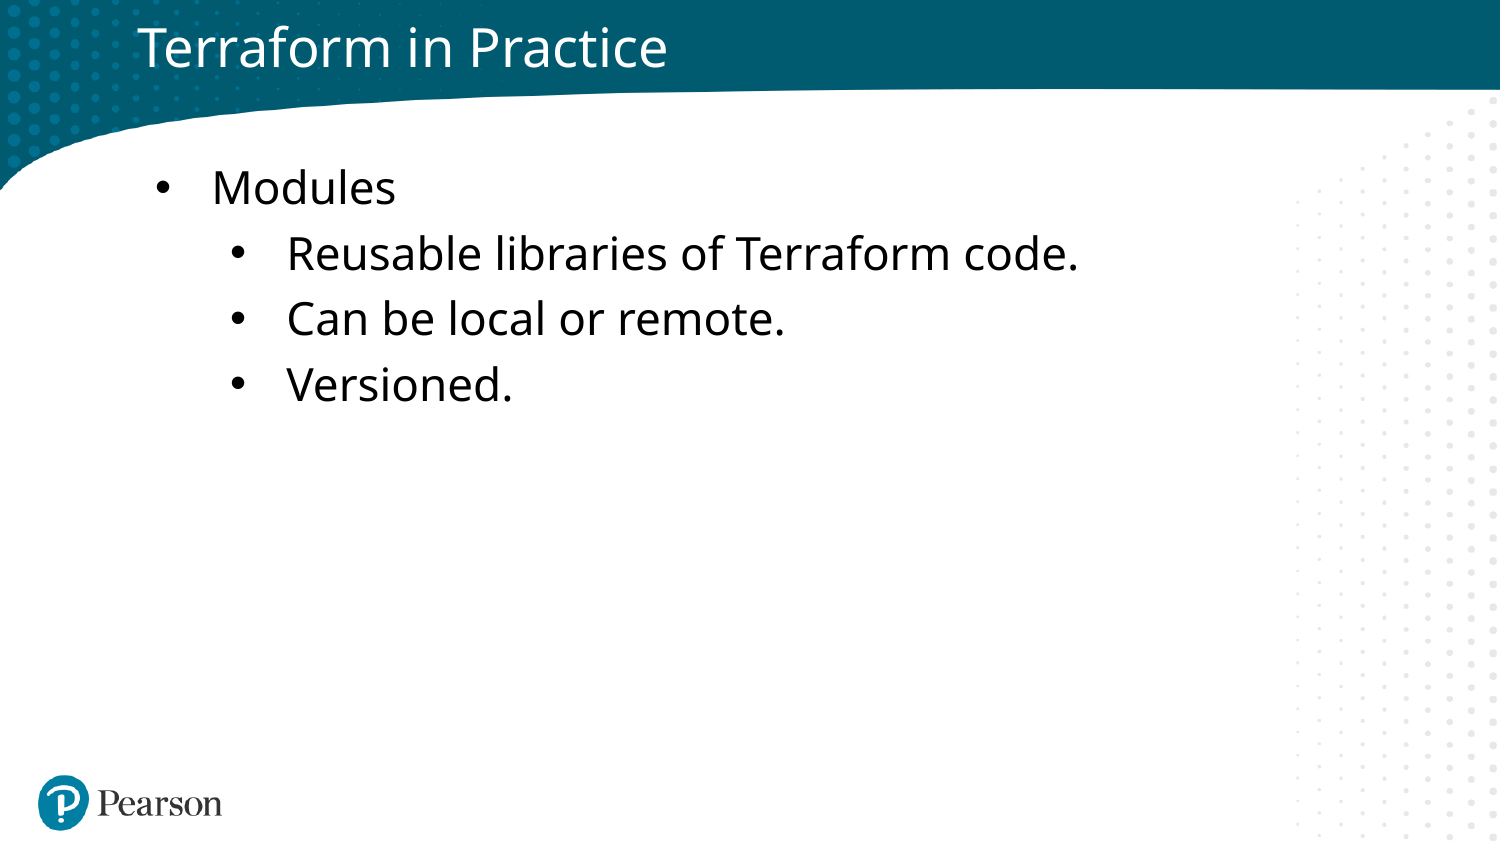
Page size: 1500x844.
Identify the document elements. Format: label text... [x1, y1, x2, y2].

list Modules Reusable libraries of Terraform code. Can be local or remote. Versioned. [147, 151, 1352, 767]
picture [0, 90, 1500, 844]
title Terraform in Practice [129, 5, 1369, 99]
